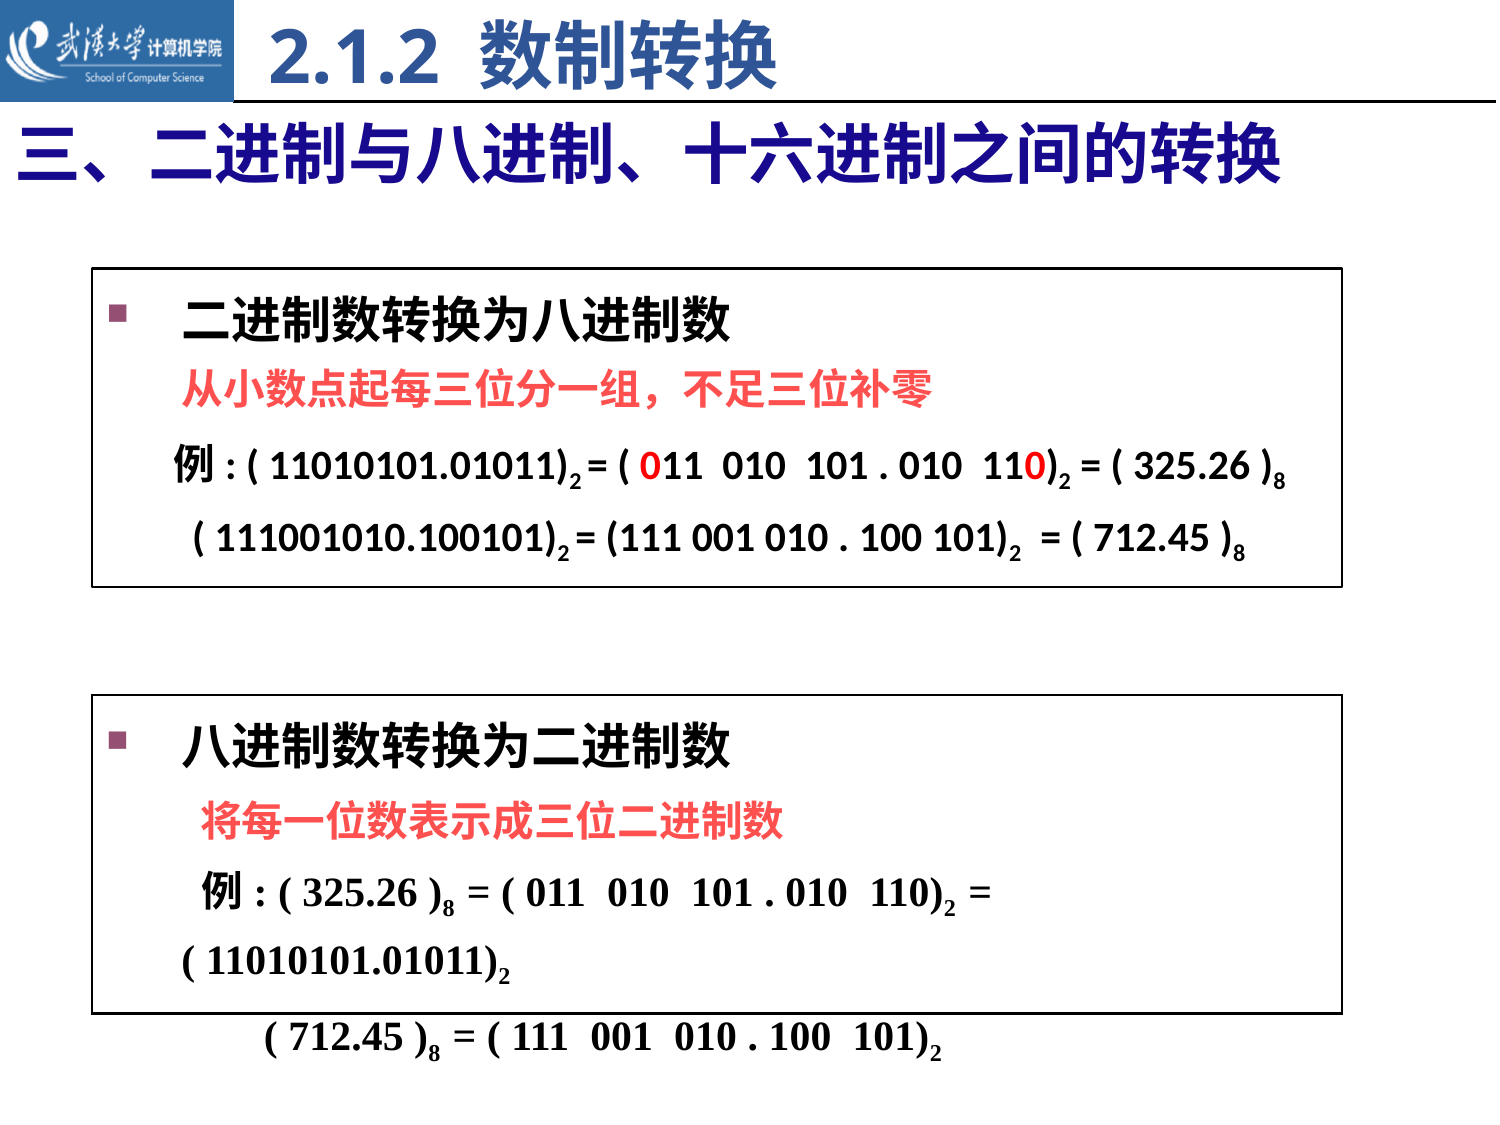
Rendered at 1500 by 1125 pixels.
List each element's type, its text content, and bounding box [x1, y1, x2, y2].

text_box 2.1.2 数制转换 [254, 102, 1022, 106]
picture [0, 0, 234, 102]
text_box 八进制数转换为二进制数 将每一位数表示成三位二进制数 例: ( 325.26 )8 = ( 011 010 101 . 010 110)2 = ( 11010101.01011)2 ( 712.45 )8 = ( 111 001 010 . 100 101)2 [91, 695, 1342, 1014]
text_box 2.1.2 数制转换 [254, 0, 1022, 101]
text_box 二进制数转换为八进制数 从小数点起每三位分一组，不足三位补零 例: ( 11010101.01011)2 = ( 011 010 101 . 010 110)2 = ( 325.26 )8 ( 111001010.100101)2 = (111 001 010 . 100 101)2 = ( 712.45 )8 [91, 268, 1342, 587]
text_box 三、二进制与八进制、十六进制之间的转换 [0, 104, 1410, 200]
